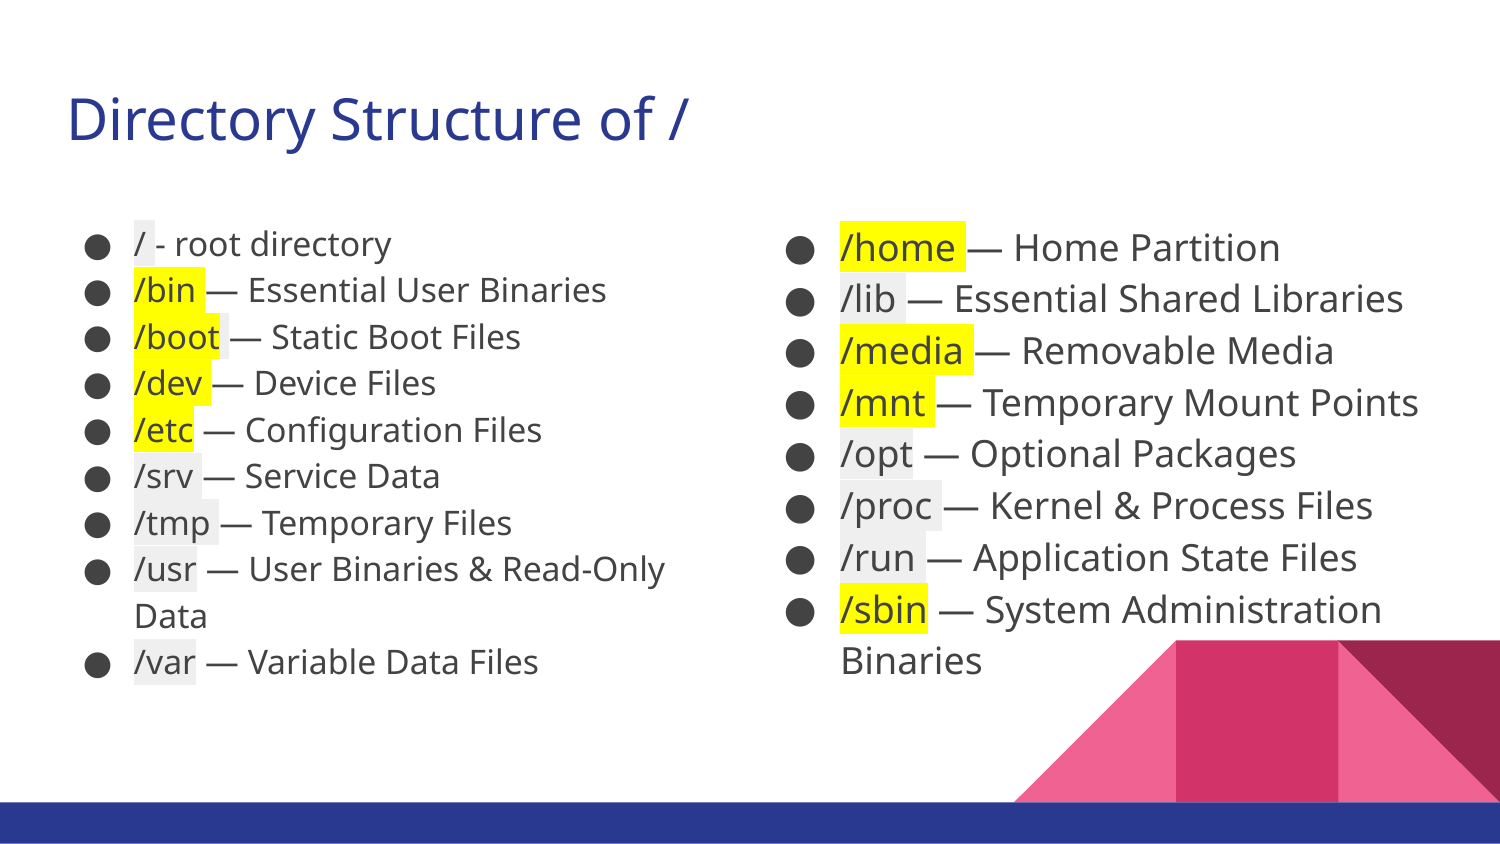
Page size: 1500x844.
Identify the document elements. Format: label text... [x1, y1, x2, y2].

list /home — Home Partition /lib — Essential Shared Libraries /media — Removable Media /mnt — Temporary Mount Points /opt — Optional Packages /proc — Kernel & Process Files /run — Application State Files /sbin — System Administration Binaries [750, 201, 1449, 700]
title Directory Structure of / [51, 67, 1449, 167]
list / - root directory /bin — Essential User Binaries /boot — Static Boot Files /dev — Device Files /etc — Configuration Files /srv — Service Data /tmp — Temporary Files /usr — User Binaries & Read-Only Data /var — Variable Data Files [51, 201, 750, 700]
